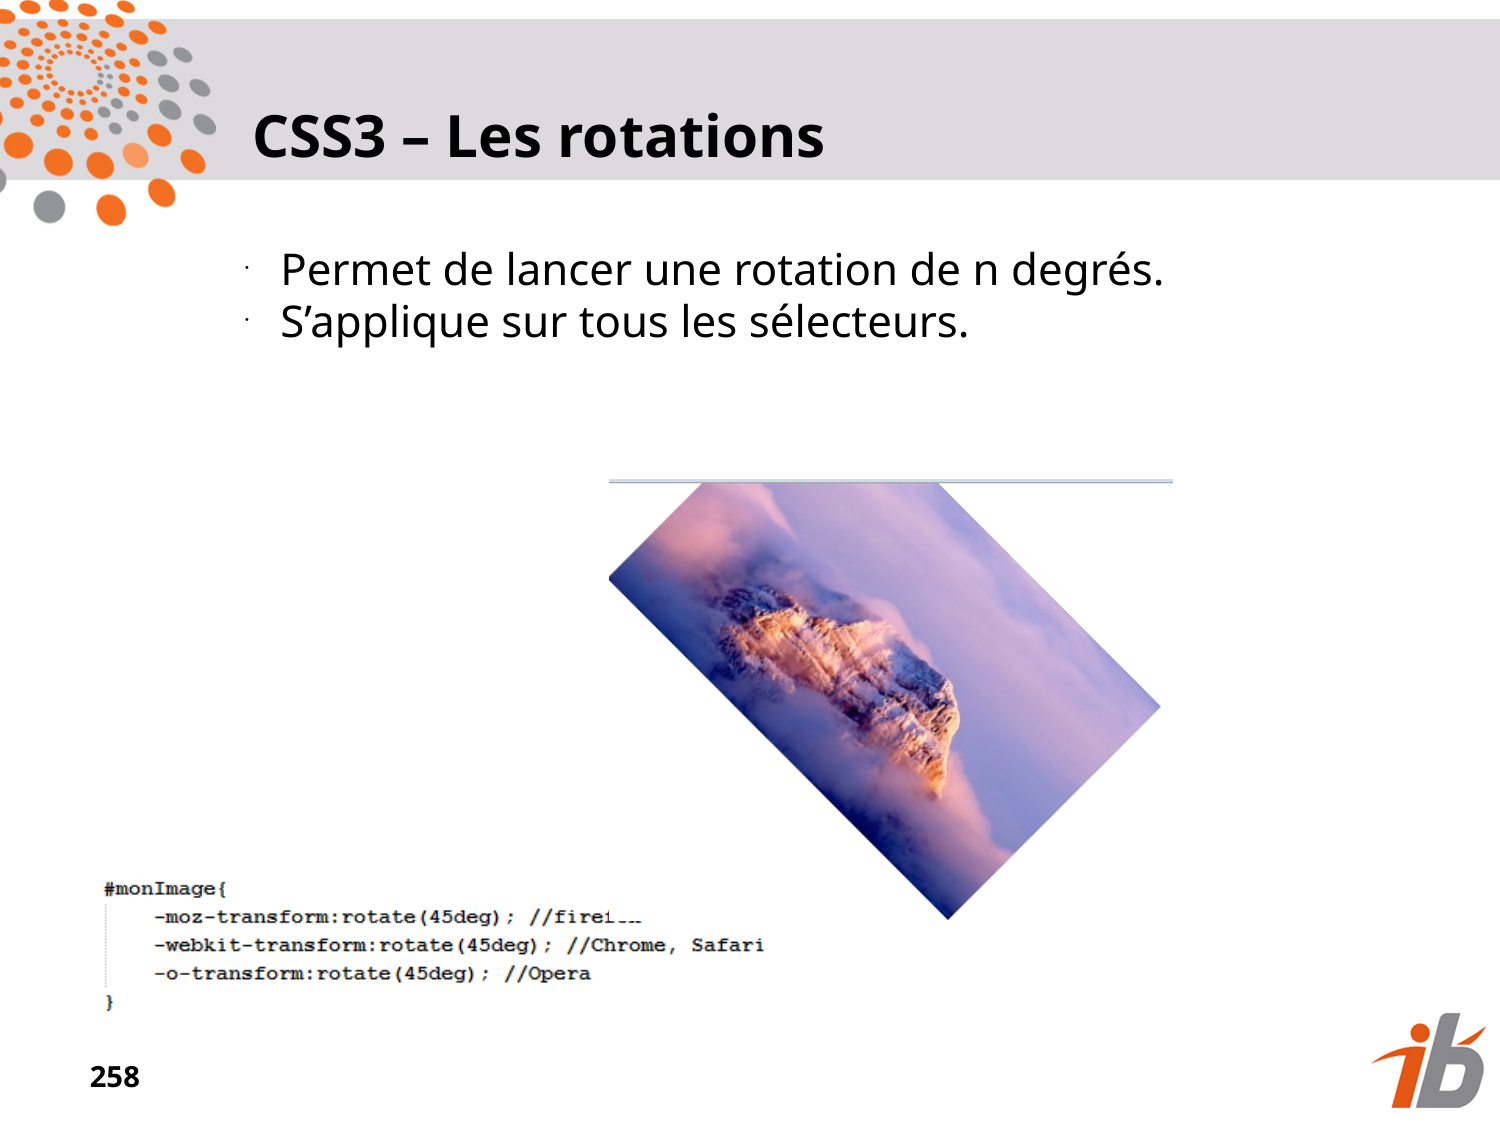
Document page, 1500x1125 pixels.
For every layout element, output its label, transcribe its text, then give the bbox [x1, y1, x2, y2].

text_box <numéro> [64, 1035, 165, 1121]
text_box Permet de lancer une rotation de n degrés. S’applique sur tous les sélecteurs. [230, 233, 1412, 976]
picture [0, 0, 1500, 1125]
text_box CSS3 – Les rotations [237, 18, 1408, 177]
